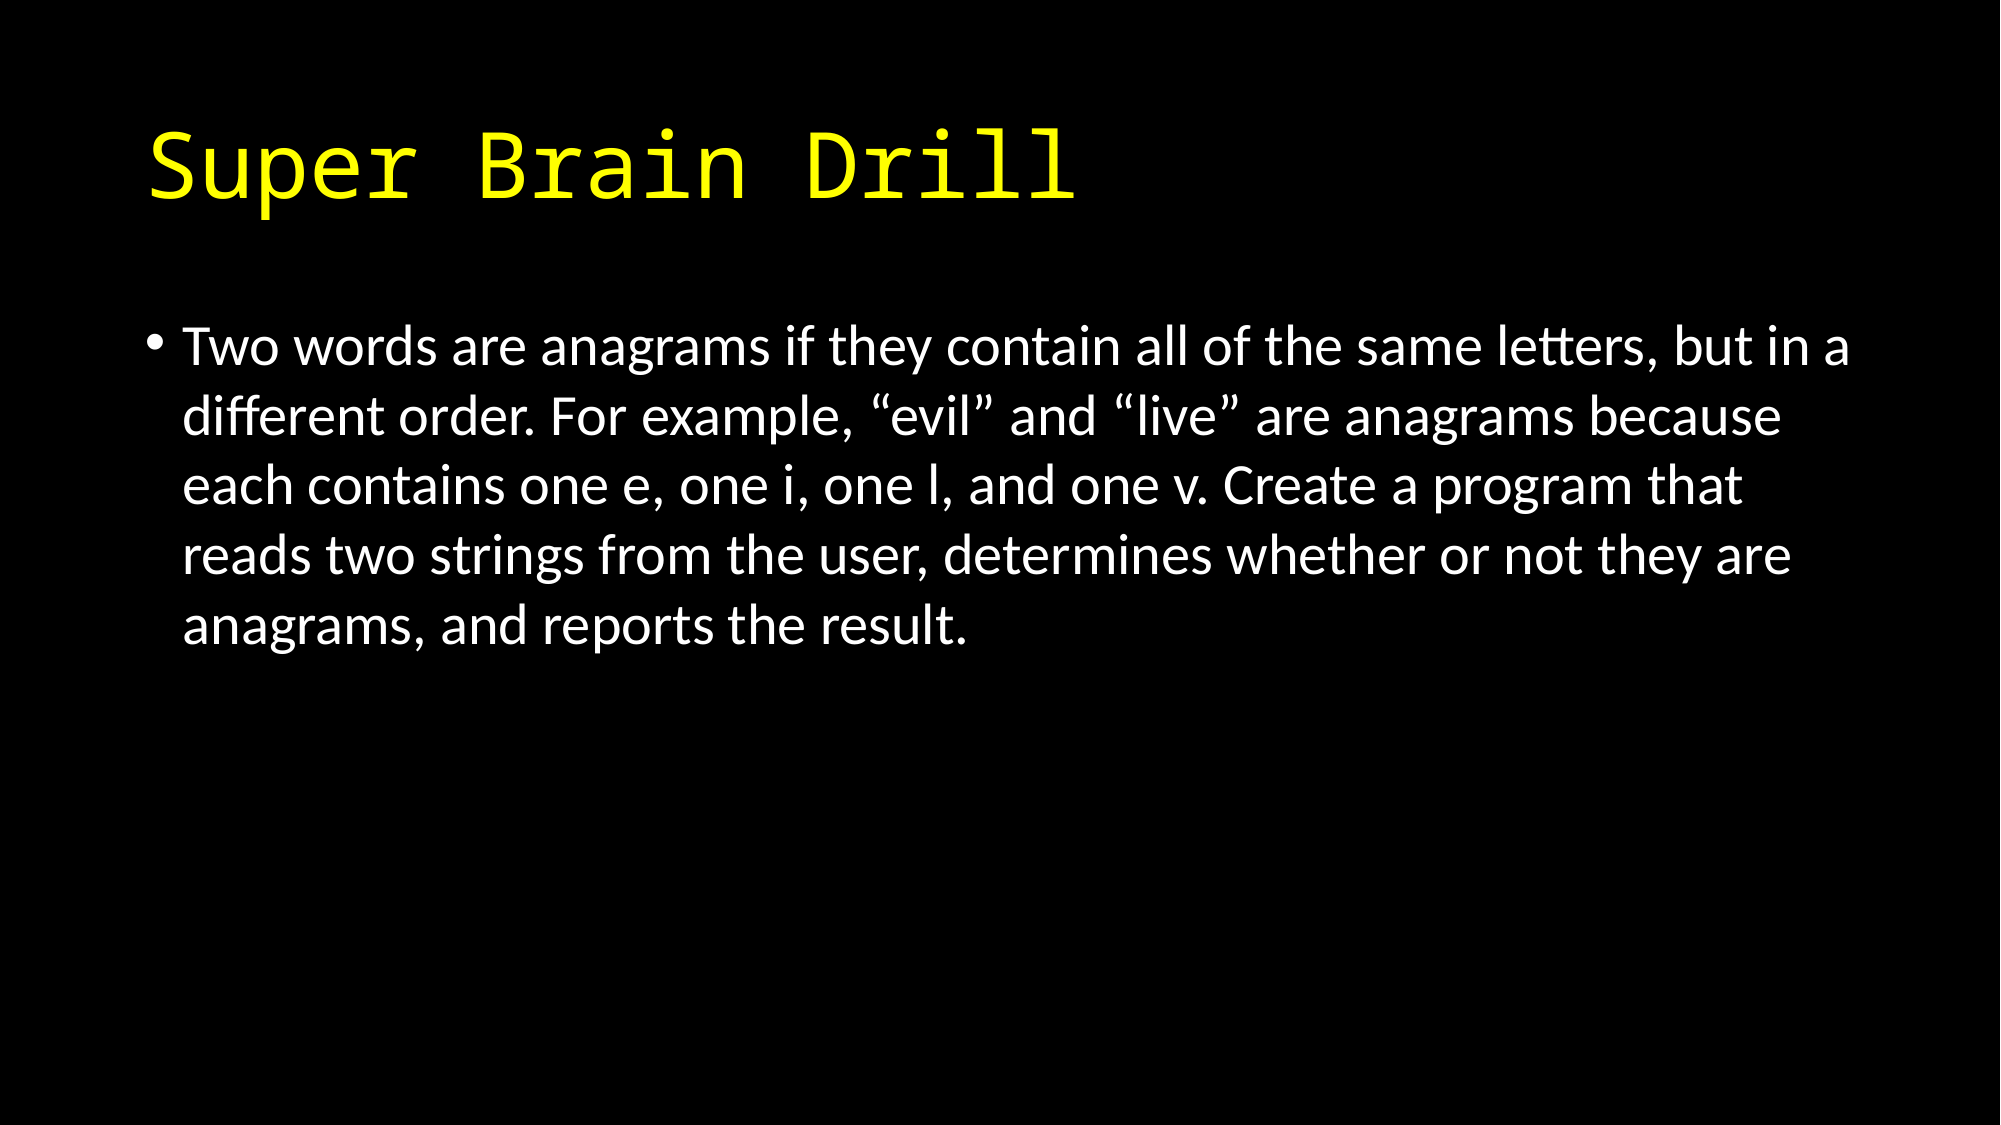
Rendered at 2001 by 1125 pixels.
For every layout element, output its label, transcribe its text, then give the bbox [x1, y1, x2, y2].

title Super Brain Drill [136, 59, 1863, 278]
list Two words are anagrams if they contain all of the same letters, but in a different order. For example, “evil” and “live” are anagrams because each contains one e, one i, one l, and one v. Create a program that reads two strings from the user, determines whether or not they are anagrams, and reports the result. [136, 298, 1863, 1014]
